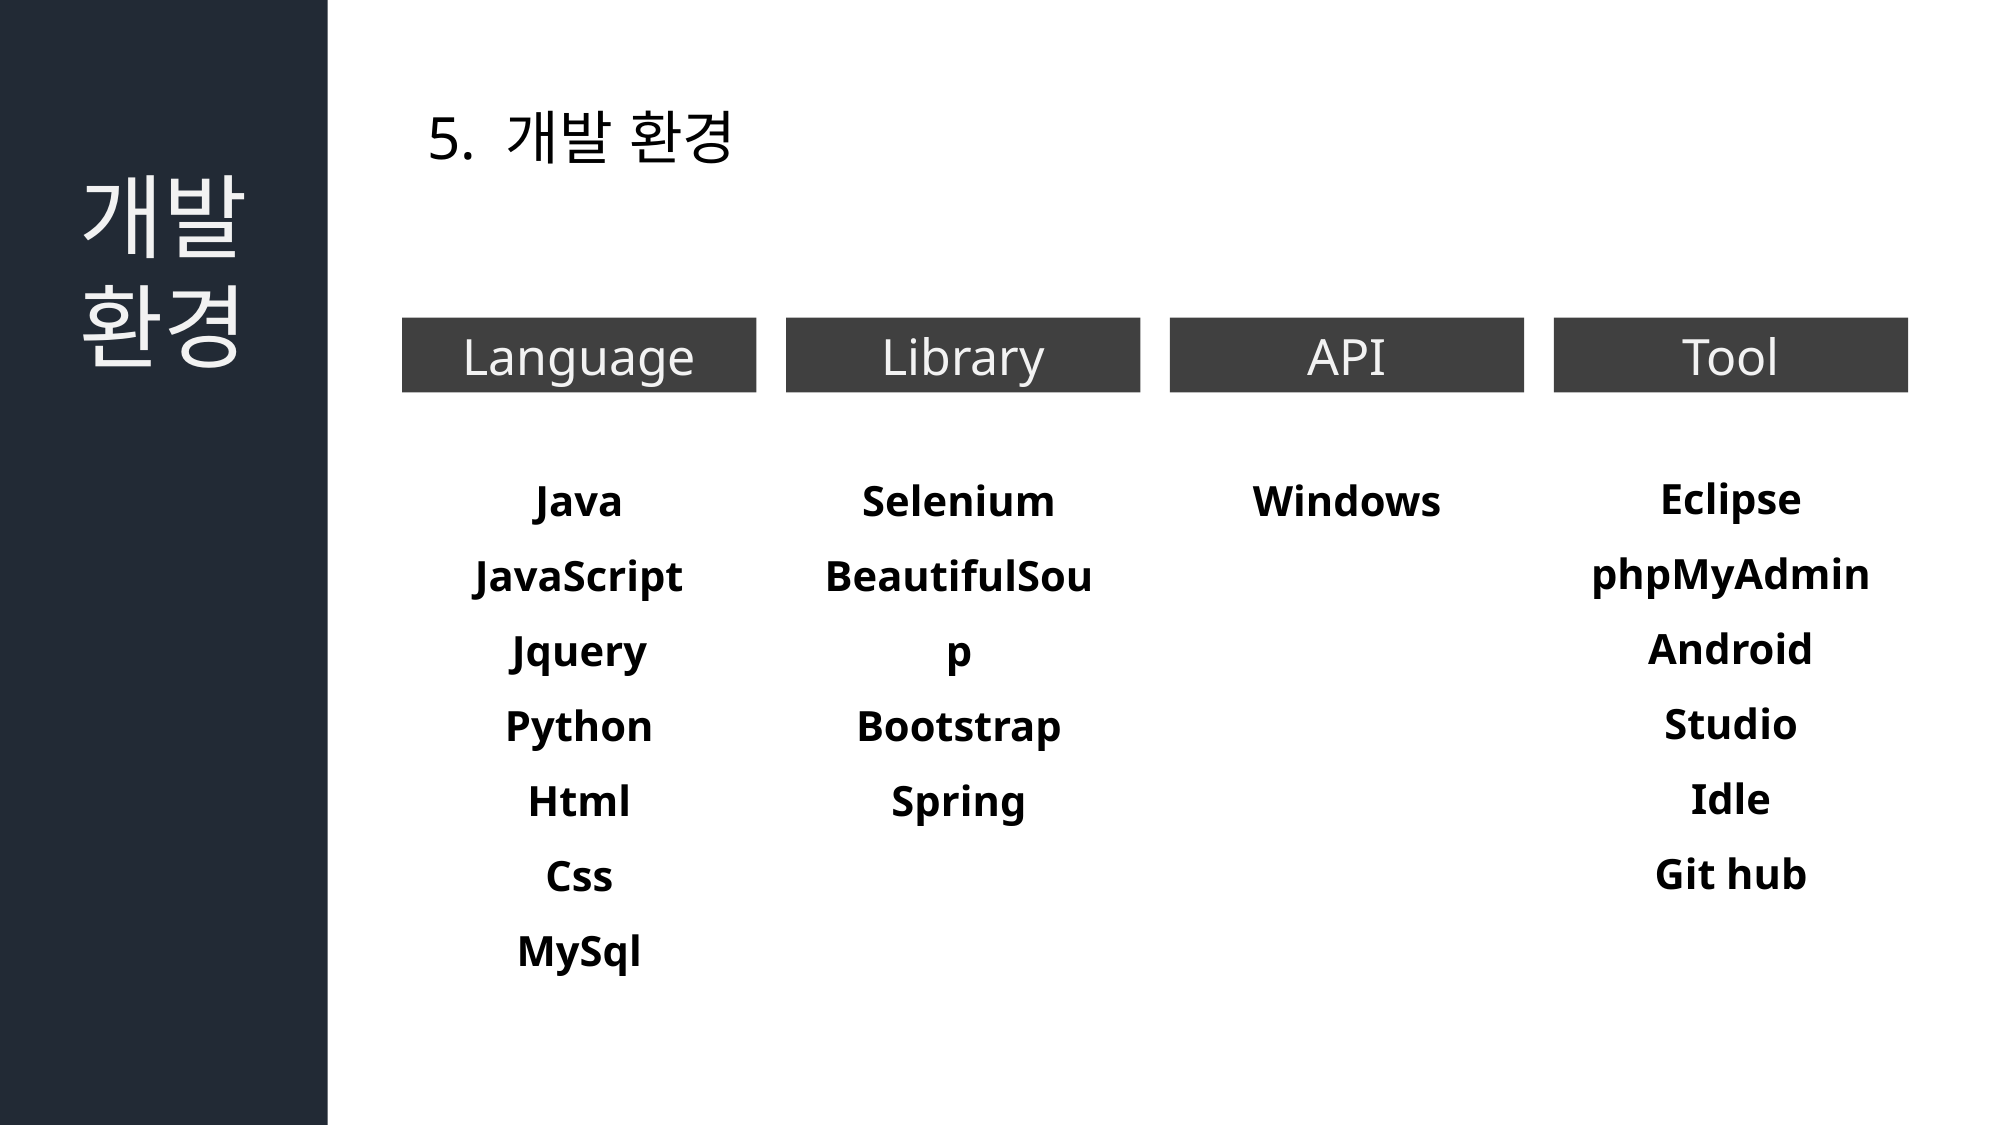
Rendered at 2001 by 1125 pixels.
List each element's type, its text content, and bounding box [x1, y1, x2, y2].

text_box 개발 환경 [0, 0, 329, 1125]
text_box Eclipse phpMyAdmin Android Studio Idle Git hub [1572, 440, 1890, 906]
text_box Windows [1206, 442, 1488, 532]
text_box Library [786, 317, 1141, 393]
text_box API [1169, 317, 1525, 393]
text_box Language [402, 317, 757, 393]
text_box Tool [1553, 317, 1909, 393]
text_box 5. 개발 환경 [412, 93, 1506, 179]
text_box Java JavaScript Jquery Python Html Css MySql [438, 442, 720, 982]
text_box Selenium BeautifulSoup Bootstrap Spring [800, 442, 1118, 982]
